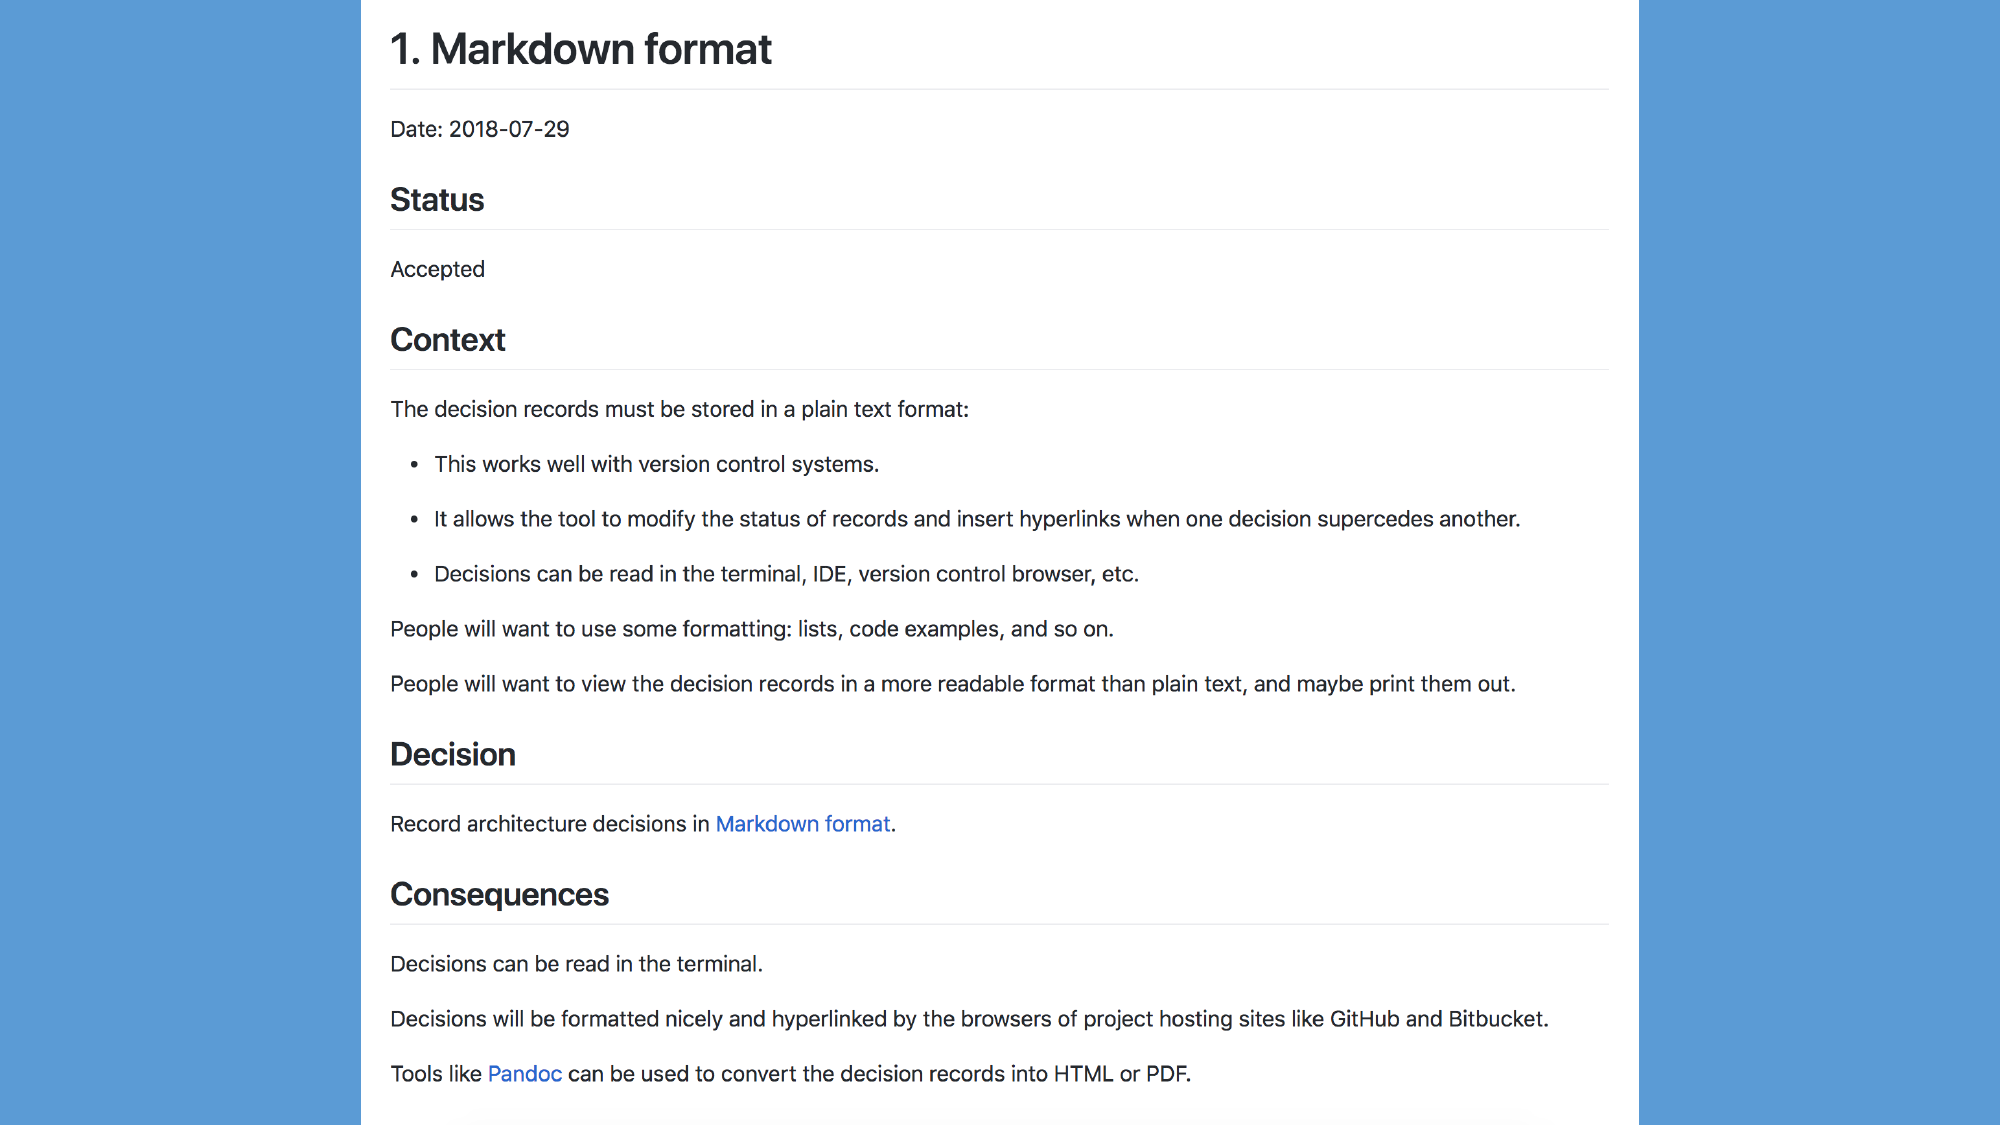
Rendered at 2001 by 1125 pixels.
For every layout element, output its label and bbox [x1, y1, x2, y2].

picture [361, 0, 1639, 1125]
